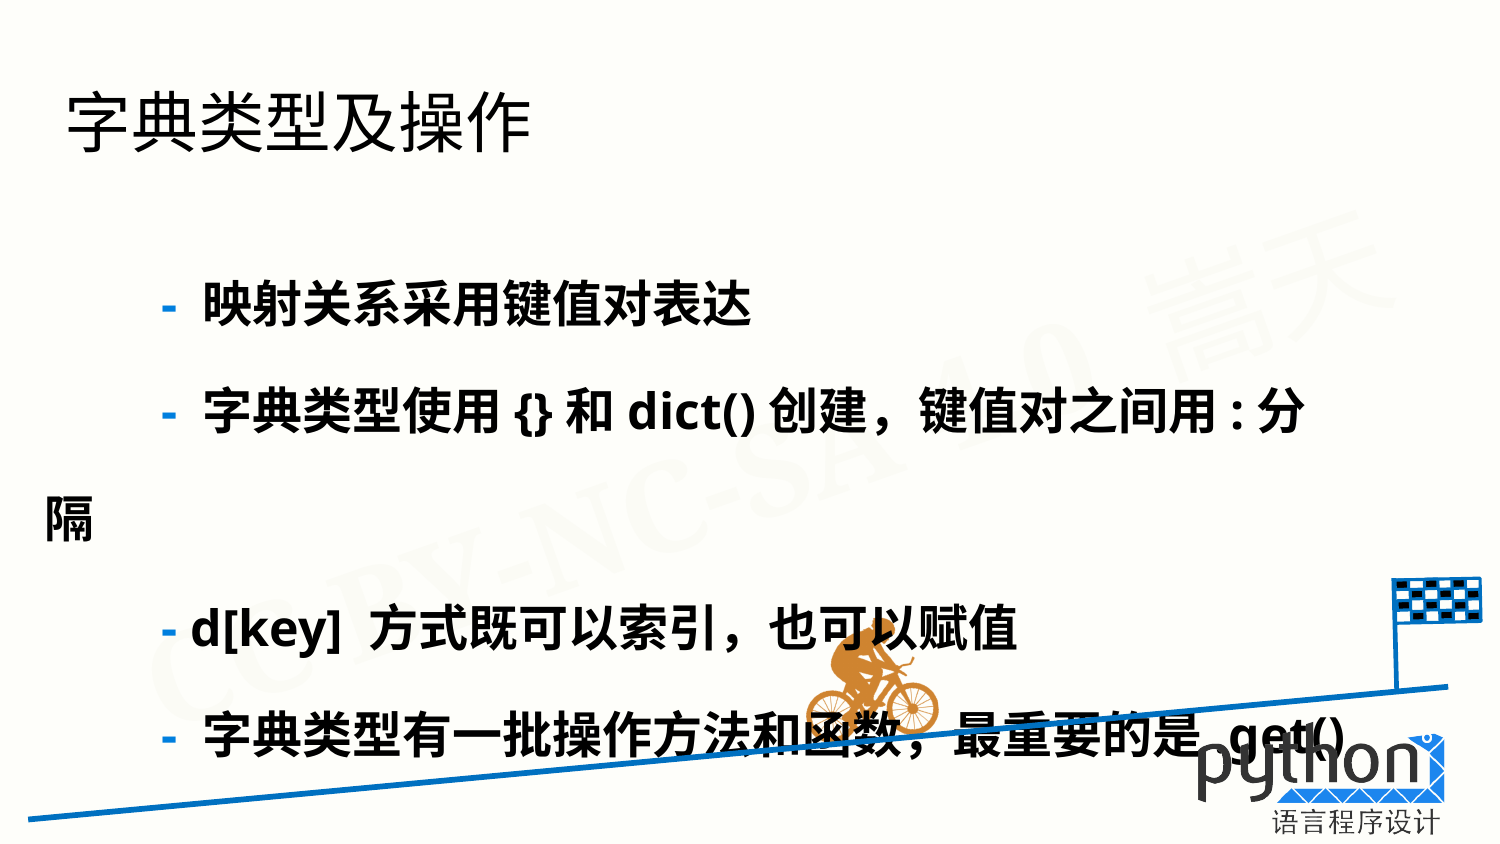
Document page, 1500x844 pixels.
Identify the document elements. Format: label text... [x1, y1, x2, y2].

text_box - 映射关系采用键值对表达 - 字典类型使用{}和dict()创建，键值对之间用:分隔 - d[key] 方式既可以索引，也可以赋值 - 字典类型有一批操作方法和函数，最重要的是.get() [29, 216, 1366, 673]
picture [802, 618, 936, 674]
text_box 字典类型及操作 [64, 65, 975, 197]
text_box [1390, 577, 1480, 695]
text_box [29, 674, 1448, 833]
picture [1188, 709, 1452, 842]
